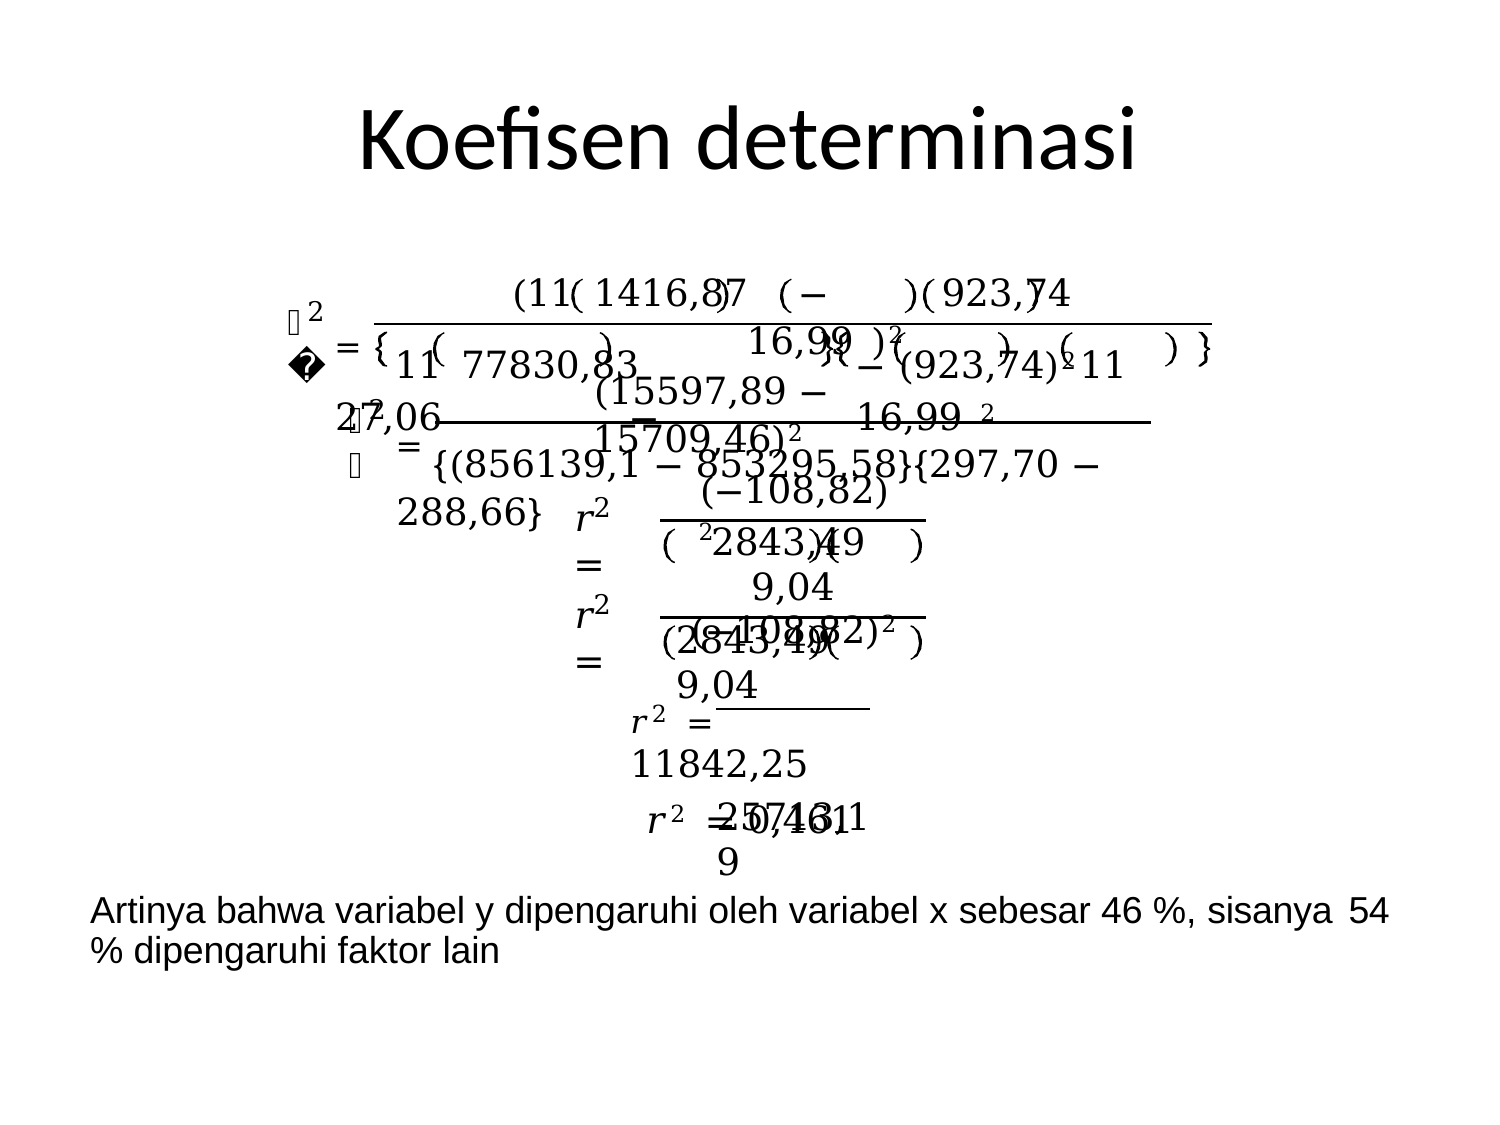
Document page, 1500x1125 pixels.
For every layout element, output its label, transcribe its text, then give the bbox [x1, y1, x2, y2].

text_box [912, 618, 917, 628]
text_box (15597,89 − 15709,46)2 [586, 365, 999, 418]
text_box 2843,49 9,04 (−108,82)2 [669, 517, 917, 617]
text_box 𝑟2 = 0,461 Artinya bahwa variabel y dipengaruhi oleh variabel x sebesar 46 %, sisanya 54 % dipengaruhi faktor lain [85, 791, 1401, 972]
text_box [912, 625, 922, 660]
text_box 𝑟 = [572, 492, 652, 585]
text_box = {(856139,1 − 853295,58}{297,70 − 288,66} [390, 418, 1157, 534]
text_box [917, 532, 922, 560]
text_box [663, 626, 673, 643]
text_box [663, 531, 669, 560]
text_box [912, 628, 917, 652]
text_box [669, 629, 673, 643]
text_box 2843,49 9,04 [673, 613, 912, 617]
text_box 2 [366, 389, 387, 425]
text_box 2843,49 9,04 [673, 618, 912, 706]
text_box 𝑟2 = 11842,25 25713,19 [621, 643, 878, 791]
text_box 𝑟 [285, 295, 308, 388]
text_box 2 [591, 488, 612, 492]
text_box [1203, 332, 1211, 366]
text_box (11 1416,87 − 923,74 16,99 )2 [504, 266, 1081, 320]
text_box = 11 77830,83 − (923,74)2 11 27,06 − 16,99 2 [328, 320, 1203, 439]
text_box 𝑟 = [572, 588, 652, 681]
text_box 𝑟 [346, 393, 369, 486]
title Koefisen determinasi [356, 75, 1144, 266]
text_box (−108,82)2 [692, 463, 893, 517]
text_box 2 [305, 291, 326, 327]
